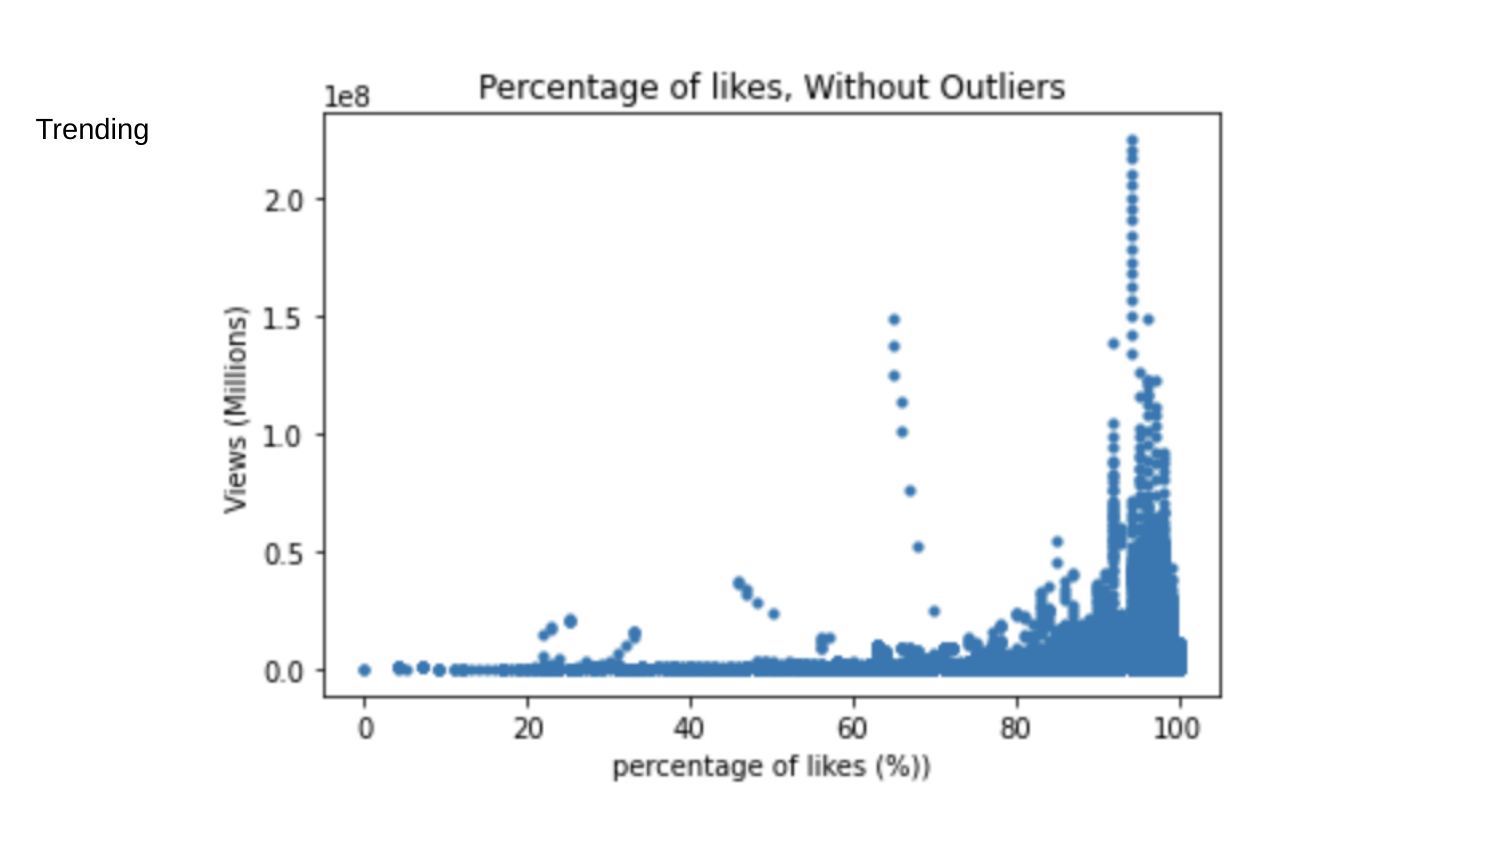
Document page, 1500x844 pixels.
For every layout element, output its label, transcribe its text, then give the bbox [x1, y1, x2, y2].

picture [144, 24, 1356, 819]
text_box Trending [20, 95, 139, 170]
